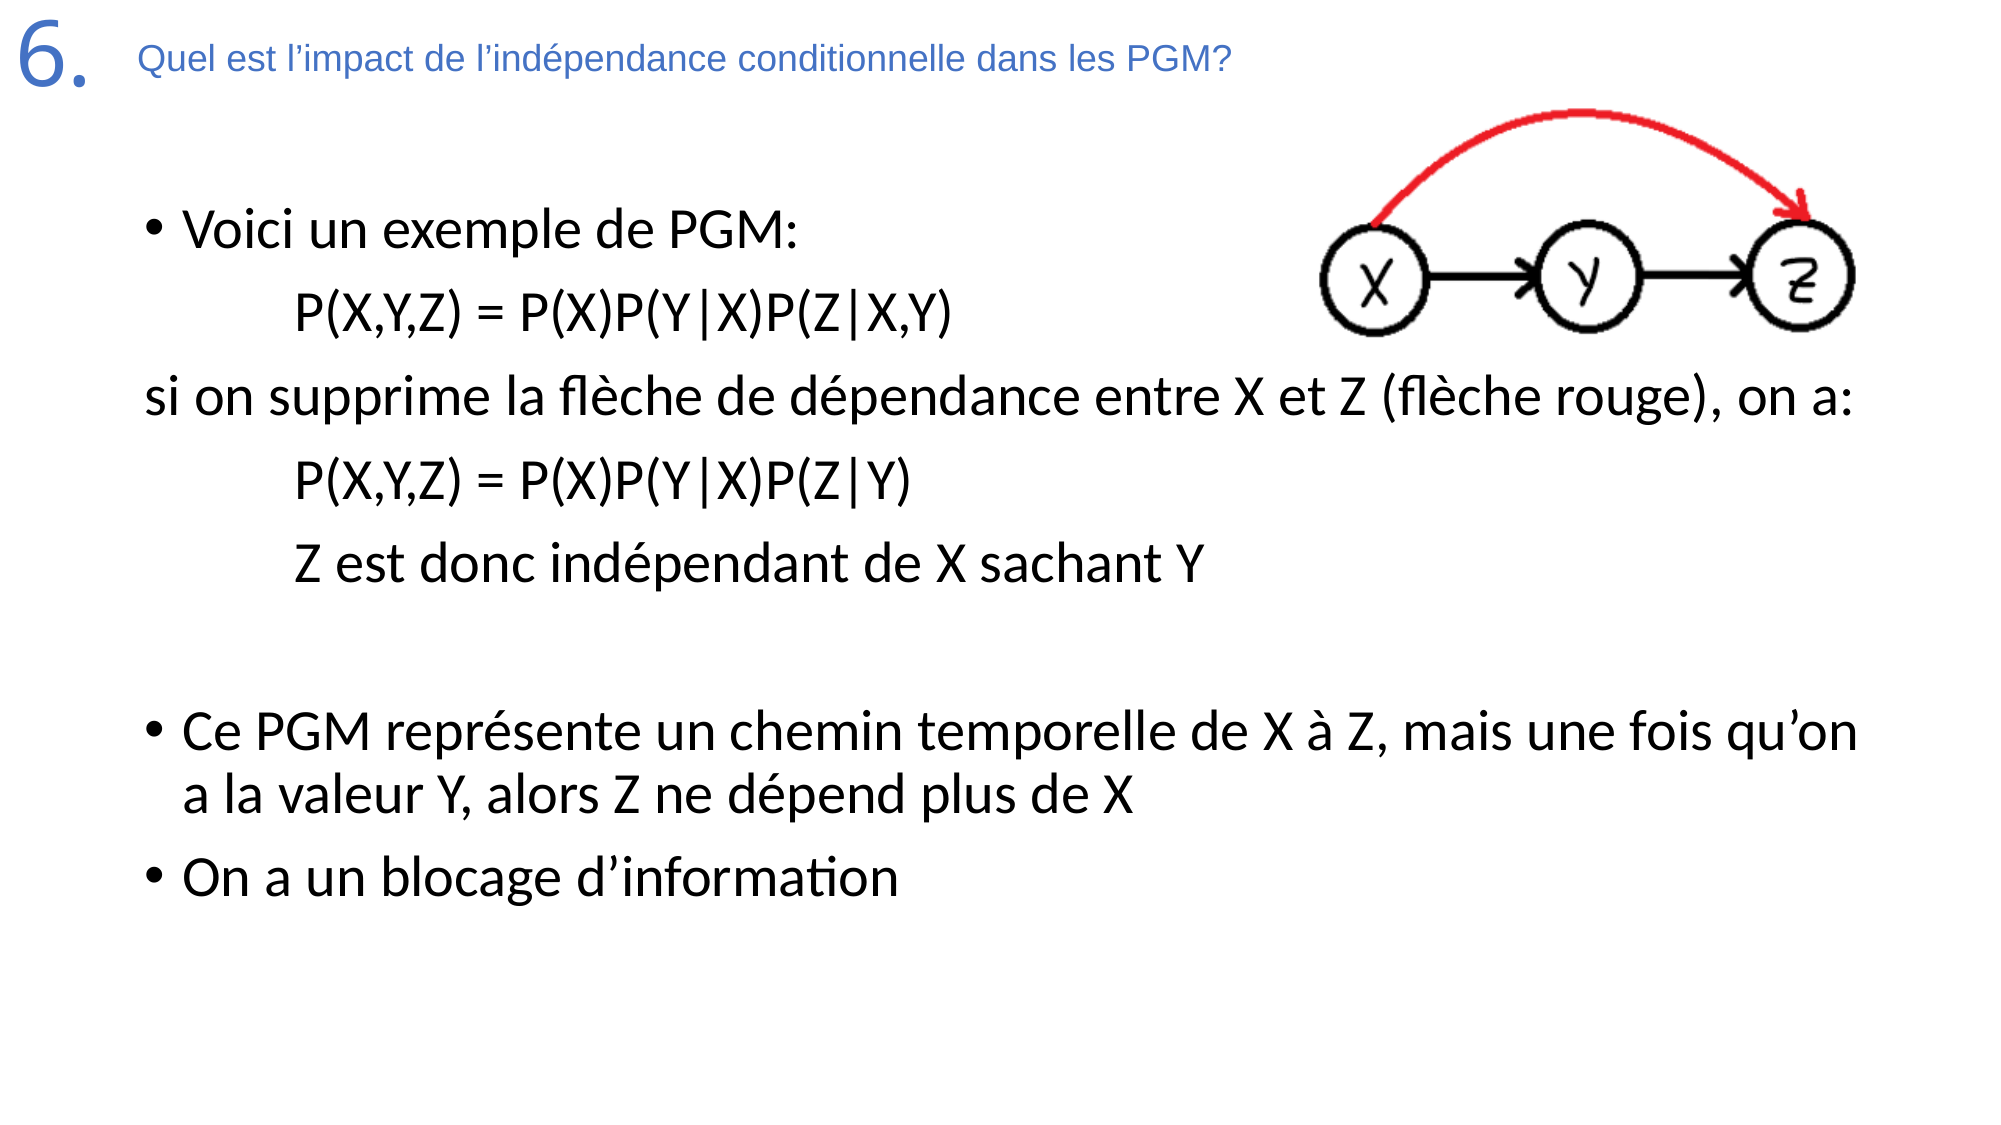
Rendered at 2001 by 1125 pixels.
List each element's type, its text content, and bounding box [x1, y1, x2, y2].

text_box Quel est l’impact de l’indépendance conditionnelle dans les PGM? [122, 26, 1848, 87]
list Voici un exemple de PGM: P(X,Y,Z) = P(X)P(Y|X)P(Z|X,Y) si on supprime la flèche de dépendance entre X et Z (flèche rouge), on a: P(X,Y,Z) = P(X)P(Y|X)P(Z|Y) Z est donc indépendant de X sachant Y Ce PGM représente un chemin temporelle de X à Z, mais une fois qu’on a la valeur Y, alors Z ne dépend plus de X On a un blocage d’information [129, 190, 1881, 993]
title 6. [0, 0, 123, 166]
picture [1318, 104, 1870, 342]
